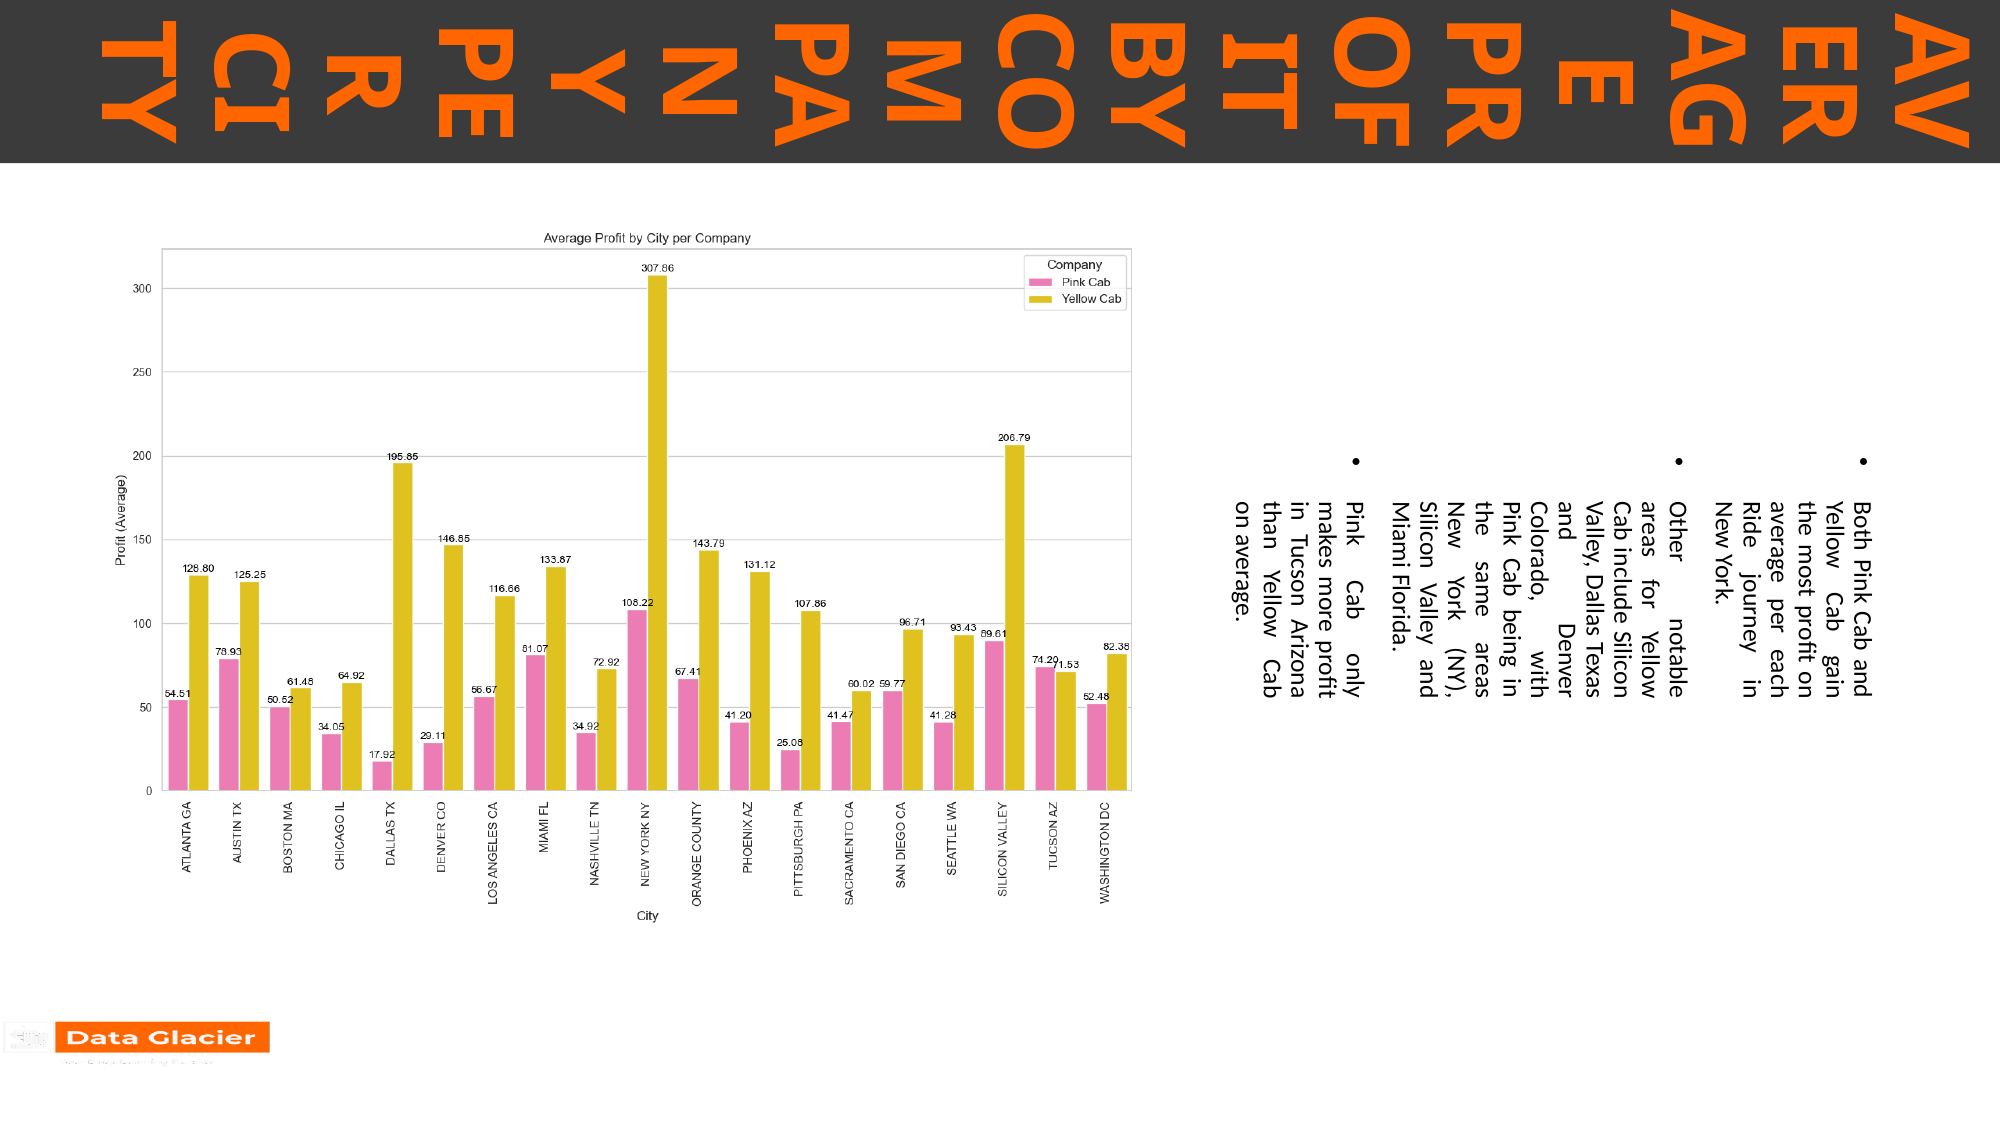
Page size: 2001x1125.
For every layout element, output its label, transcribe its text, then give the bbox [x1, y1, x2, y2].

title AVERAGE PROFIT BY COMPANY PER CITY [0, 0, 2000, 164]
picture [0, 961, 272, 1125]
subtitle Both Pink Cab and Yellow Cab gain the most profit on average per each Ride journey in New York. Other notable areas for Yellow Cab include Silicon Valley, Dallas Texas and Denver Colorado, with Pink Cab being in the same areas New York (NY), Silicon Valley and Miami Florida. Pink Cab only makes more profit in Tucson Arizona than Yellow Cab on average. [1197, 449, 1892, 707]
picture [108, 225, 1139, 930]
